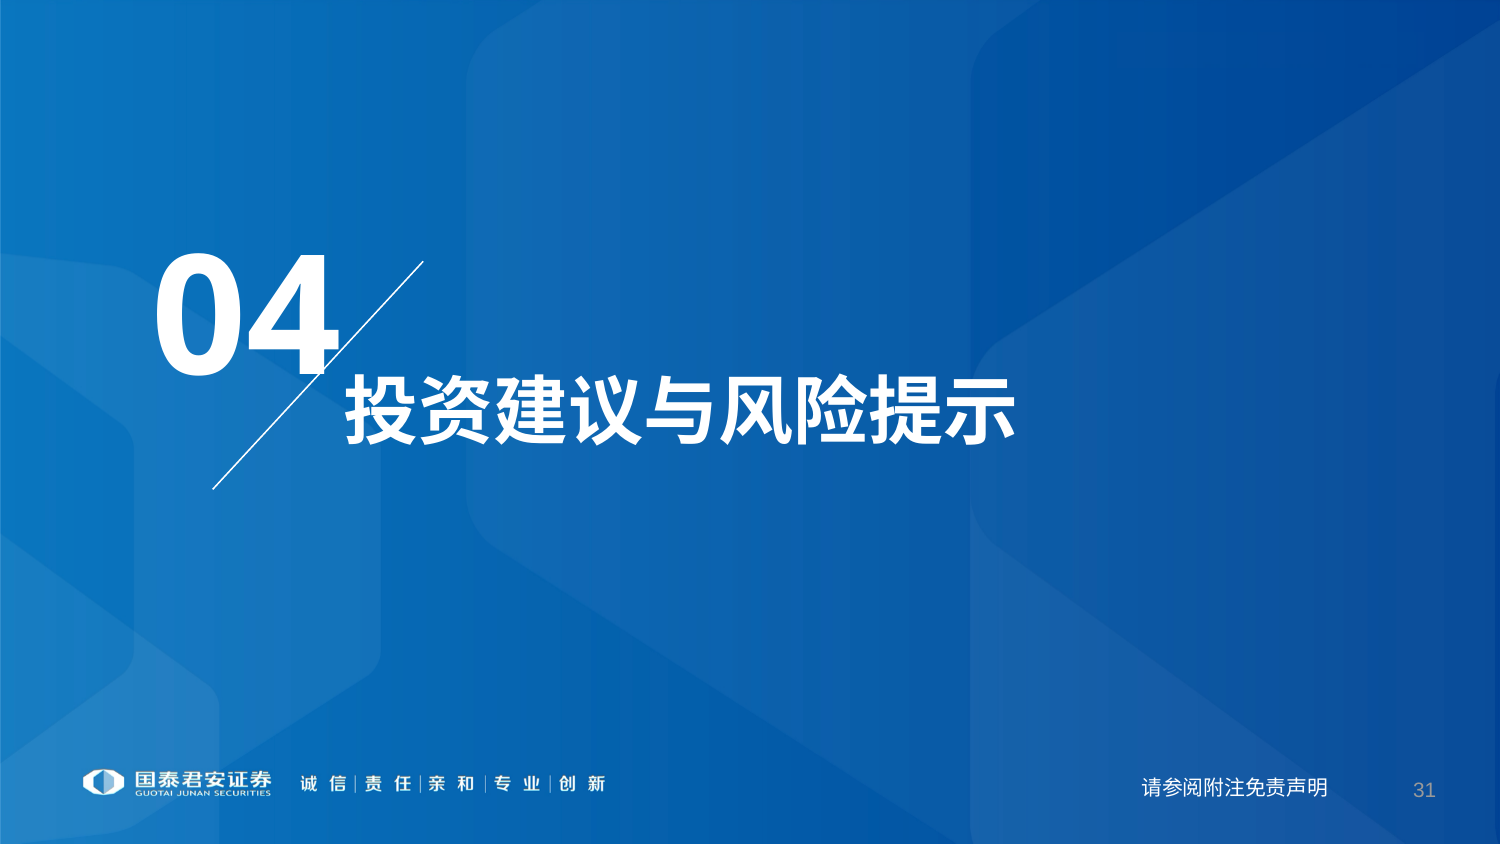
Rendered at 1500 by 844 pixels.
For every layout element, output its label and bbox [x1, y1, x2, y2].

text_box [127, 200, 1440, 490]
picture [0, 0, 1500, 844]
